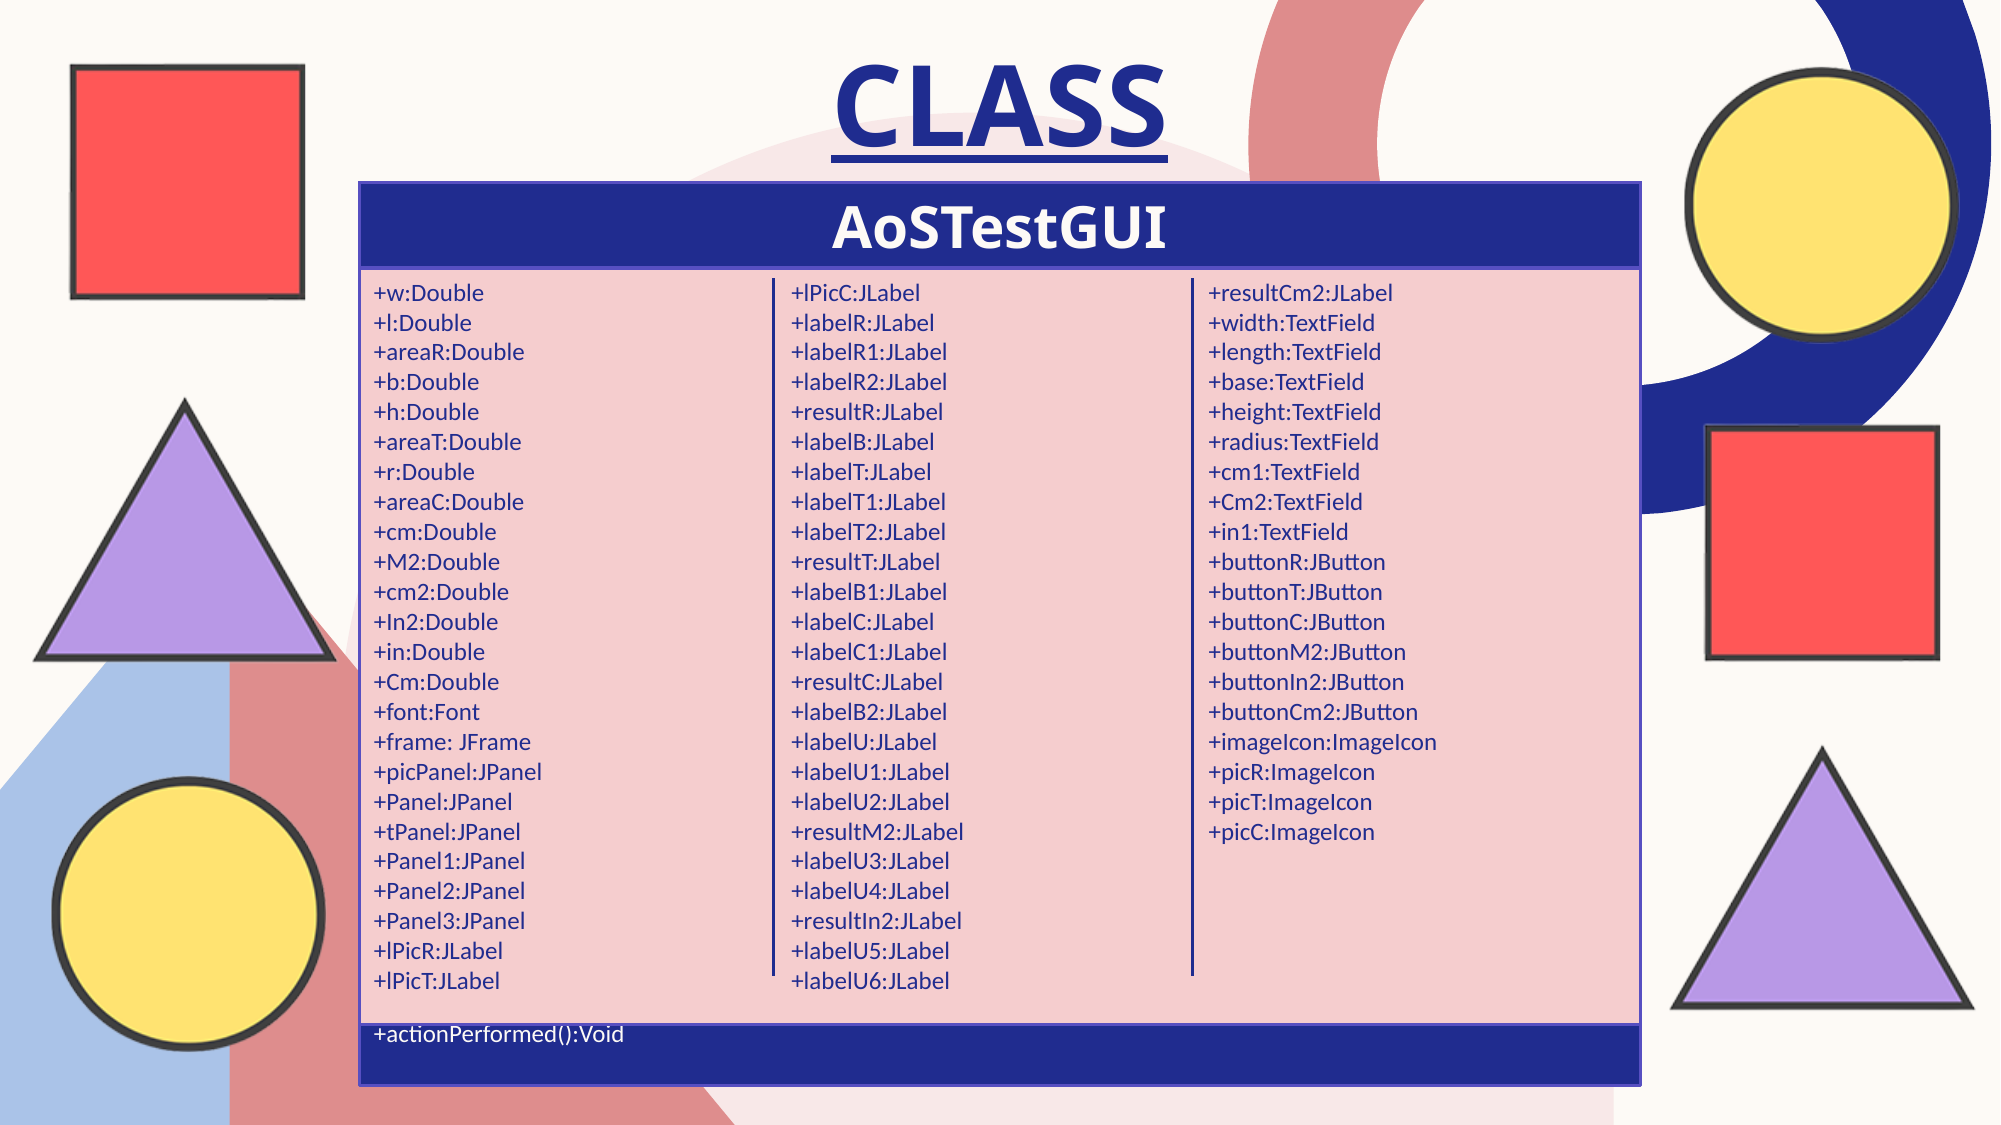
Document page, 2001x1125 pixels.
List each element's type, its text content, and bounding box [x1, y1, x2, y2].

text_box +main(String[] args):Void +actionPerformed():Void [378, 1026, 1610, 1086]
text_box AoSTestGUI [389, 182, 1633, 269]
title Class diagram [592, 26, 1408, 182]
text_box +w:Double +l:Double +areaR:Double +b:Double +h:Double +areaT:Double +r:Double +areaC:Double +cm:Double +M2:Double +cm2:Double +In2:Double +in:Double +Cm:Double +font:Font +frame: JFrame +picPanel:JPanel +Panel:JPanel +tPanel:JPanel +Panel1:JPanel +Panel2:JPanel +Panel3:JPanel +lPicR:JLabel +lPicT:JLabel +lPicC:JLabel +labelR:JLabel +labelR1:JLabel +labelR2:JLabel +resultR:JLabel +labelB:JLabel +labelT:JLabel +labelT1:JLabel +labelT2:JLabel +resultT:JLabel +labelB1:JLabel +labelC:JLabel +labelC1:JLabel +resultC:JLabel +labelB2:JLabel +labelU:JLabel +labelU1:JLabel +labelU2:JLabel +resultM2:JLabel +labelU3:JLabel +labelU4:JLabel +resultIn2:JLabel +labelU5:JLabel +labelU6:JLabel +resultCm2:JLabel +width:TextField +length:TextField +base:TextField +height:TextField +radius:TextField +cm1:TextField +Cm2:TextField +in1:TextField +buttonR:JButton +buttonT:JButton +buttonC:JButton +buttonM2:JButton +buttonIn2:JButton +buttonCm2:JButton +imageIcon:ImageIcon +picR:ImageIcon +picT:ImageIcon +picC:ImageIcon [378, 269, 1633, 1026]
picture [1610, 17, 2000, 1087]
picture [0, 0, 399, 1104]
